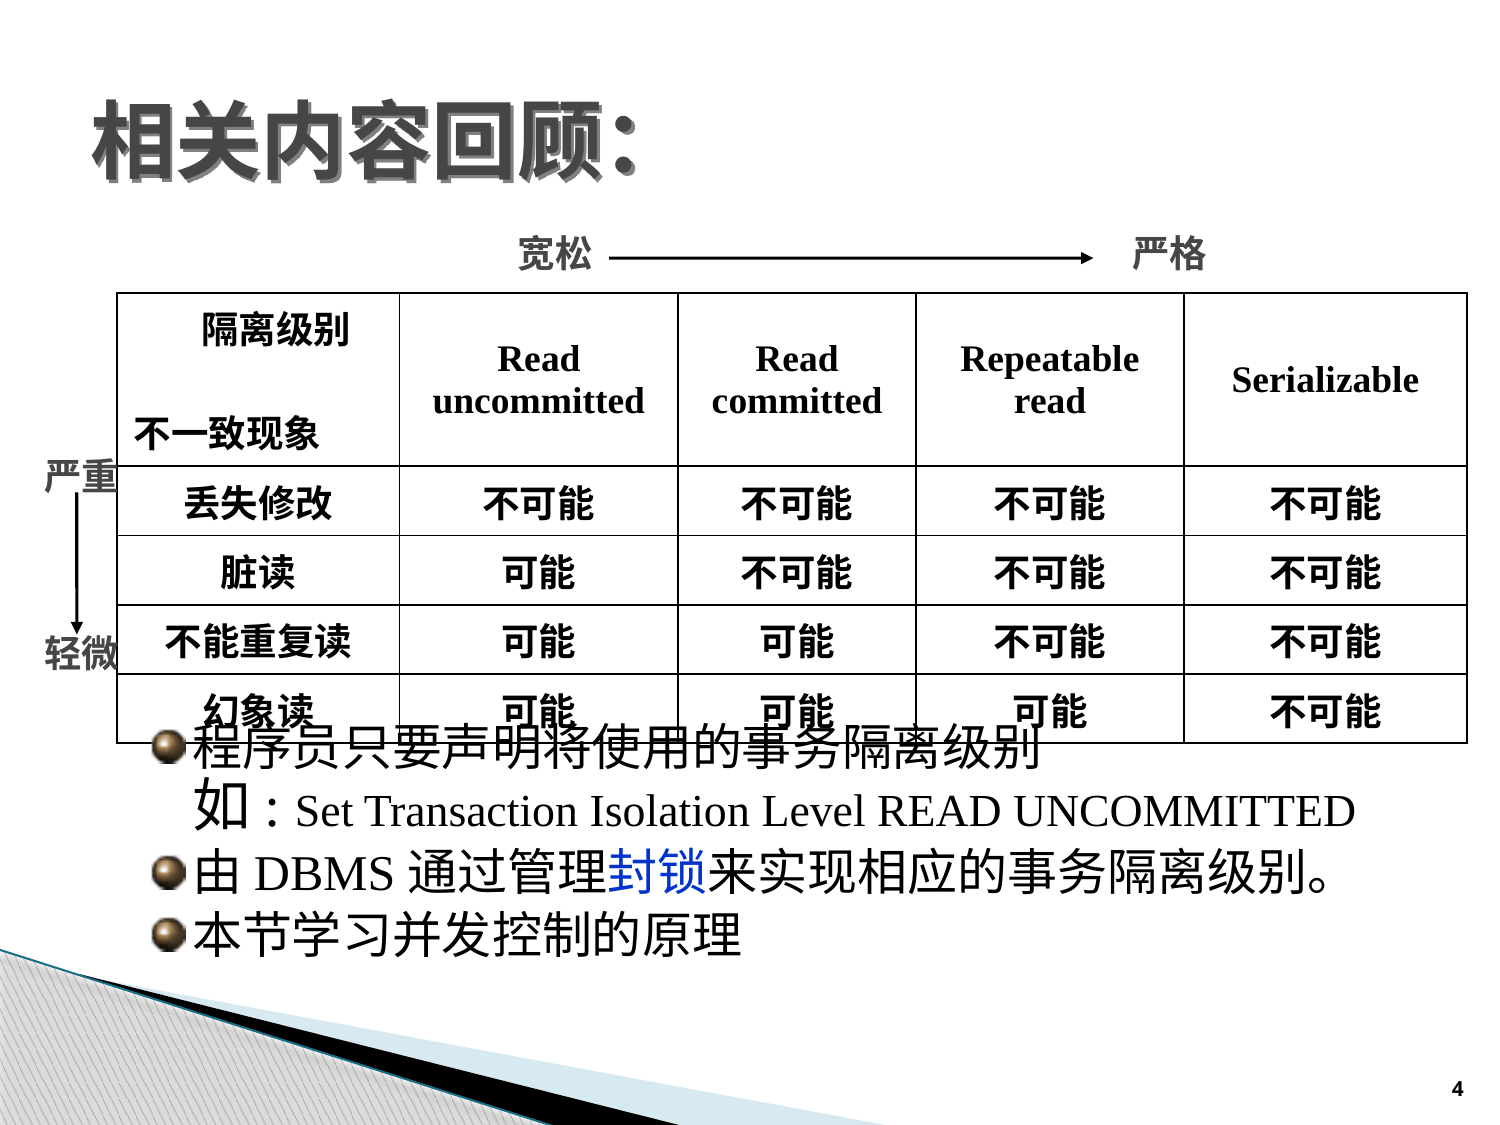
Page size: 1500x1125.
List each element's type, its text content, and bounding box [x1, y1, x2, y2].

table_header Repeatable read [917, 294, 1183, 465]
title 相关内容回顾： [75, 45, 1425, 233]
table_cell 不可能 [400, 467, 677, 535]
table_cell 不可能 [1185, 675, 1466, 742]
text_box 严格 [1117, 235, 1223, 283]
list 程序员只要声明将使用的事务隔离级别 如: Set Transaction Isolation Level READ UNCOMMITTED 由DBMS通过管理封锁来实现相应的事务隔离级别。 本节学习并发控制的原理 [117, 714, 1417, 987]
table_header 隔离级别 不一致现象 [118, 294, 399, 465]
text_box 宽松 [503, 235, 608, 283]
text_box [609, 251, 1094, 265]
table_header Read uncommitted [400, 294, 677, 465]
table_header Read committed [679, 294, 915, 465]
text_box 轻微 [29, 622, 135, 683]
table_cell 不可能 [679, 536, 915, 604]
table_cell 不能重复读 [118, 606, 399, 673]
table_cell 不可能 [1185, 536, 1466, 604]
table_cell 可能 [400, 536, 677, 604]
table_cell 幻象读 [118, 675, 399, 714]
table_cell 可能 [679, 675, 915, 714]
table_cell 可能 [400, 675, 677, 714]
table_cell 丢失修改 [118, 467, 399, 535]
table_cell 脏读 [118, 536, 399, 604]
table_header Serializable [1185, 294, 1466, 465]
text_box 严重 [29, 445, 135, 505]
table_cell 不可能 [1185, 467, 1466, 535]
table_cell 不可能 [1185, 606, 1466, 673]
table_cell 不可能 [679, 467, 915, 535]
picture [150, 728, 186, 764]
table_cell 不可能 [917, 536, 1183, 604]
table_cell 可能 [400, 606, 677, 673]
picture [150, 854, 186, 890]
table_cell 可能 [679, 606, 915, 673]
table_cell 不可能 [917, 606, 1183, 673]
table_cell 不可能 [917, 467, 1183, 535]
picture [150, 916, 186, 952]
slide_number 4 [1418, 1051, 1479, 1112]
table_cell 可能 [917, 675, 1183, 714]
